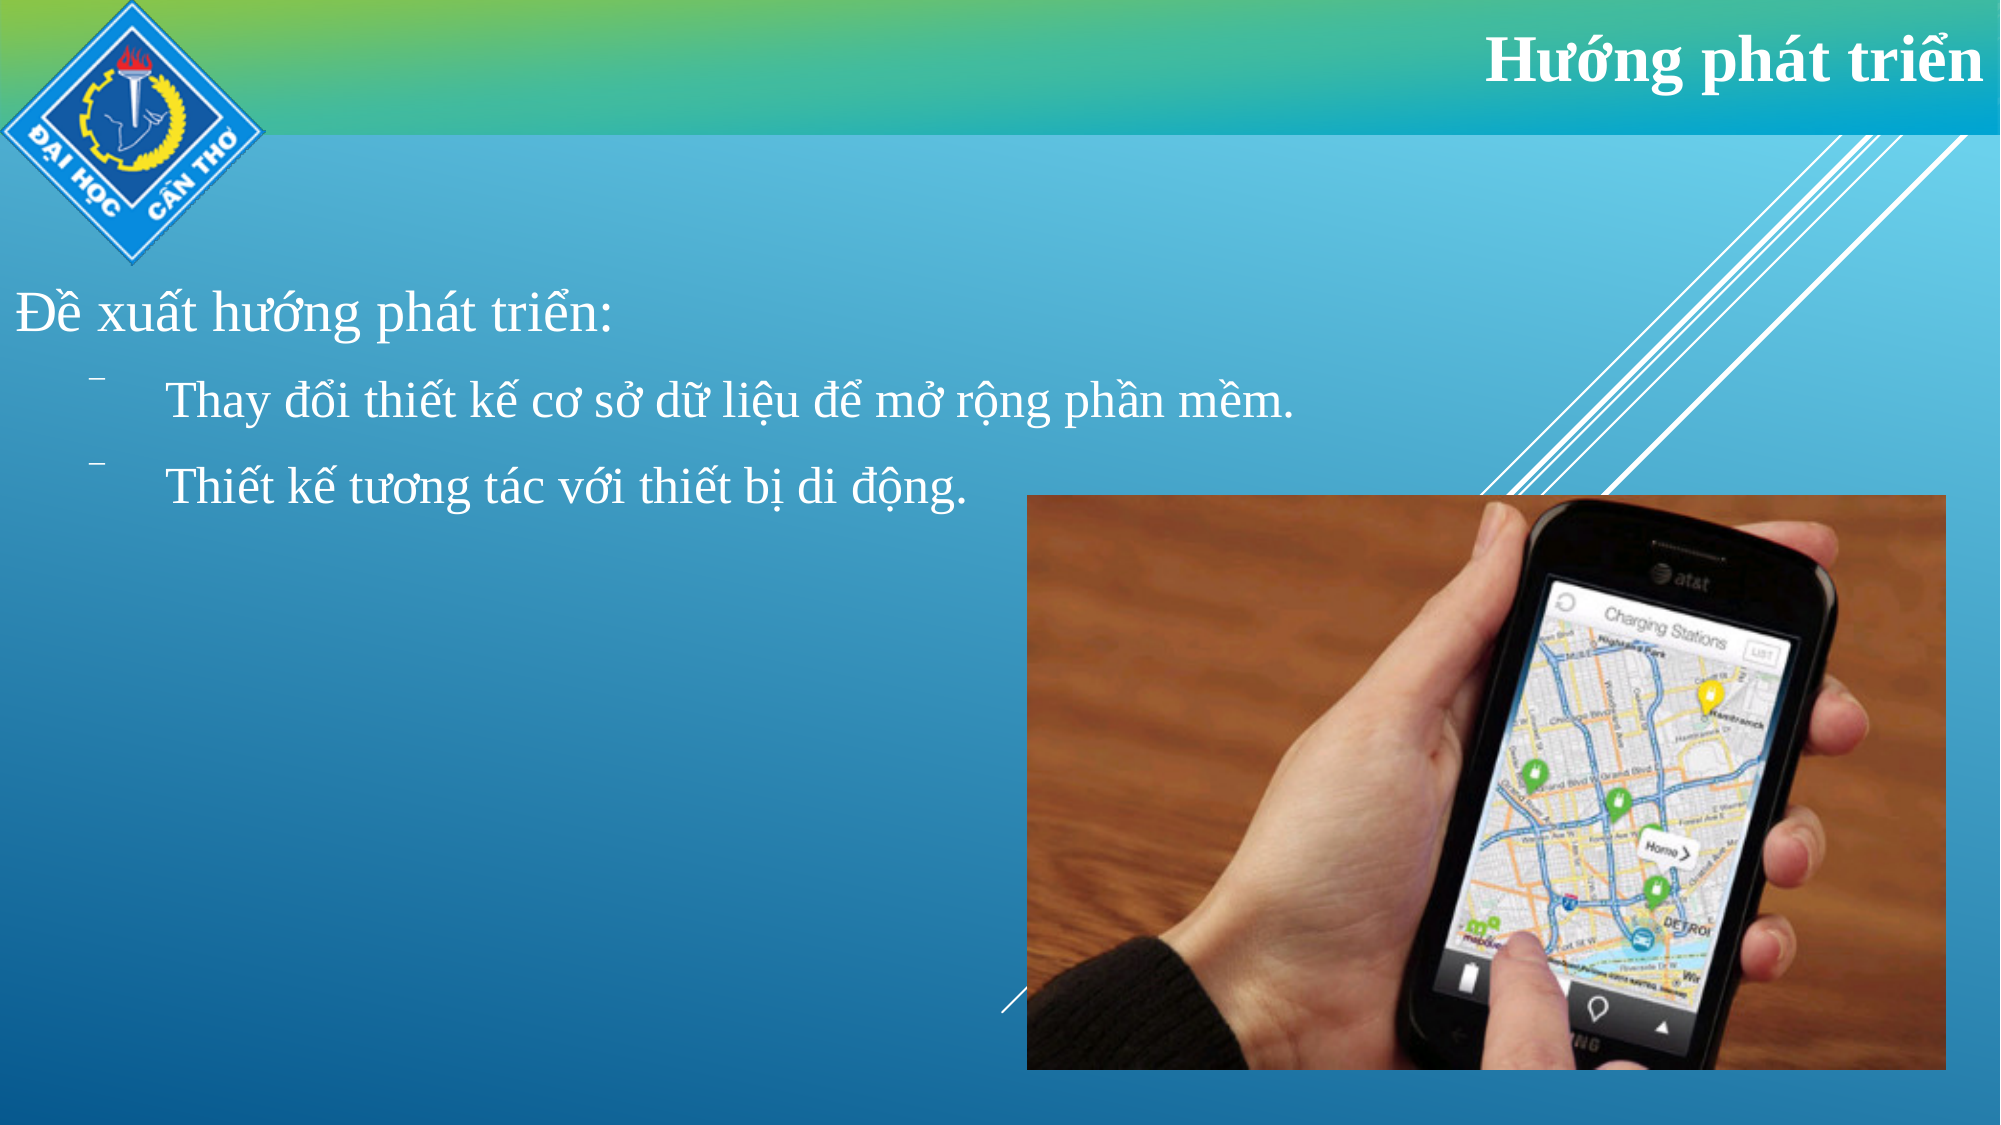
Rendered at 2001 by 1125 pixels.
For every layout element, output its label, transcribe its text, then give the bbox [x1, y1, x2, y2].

subtitle Đề xuất hướng phát triển: Thay đổi thiết kế cơ sở dữ liệu để mở rộng phần mềm. Thiết kế tương tác với thiết bị di động. [0, 265, 2000, 1125]
picture [0, 0, 2000, 266]
picture [1027, 495, 1946, 1070]
